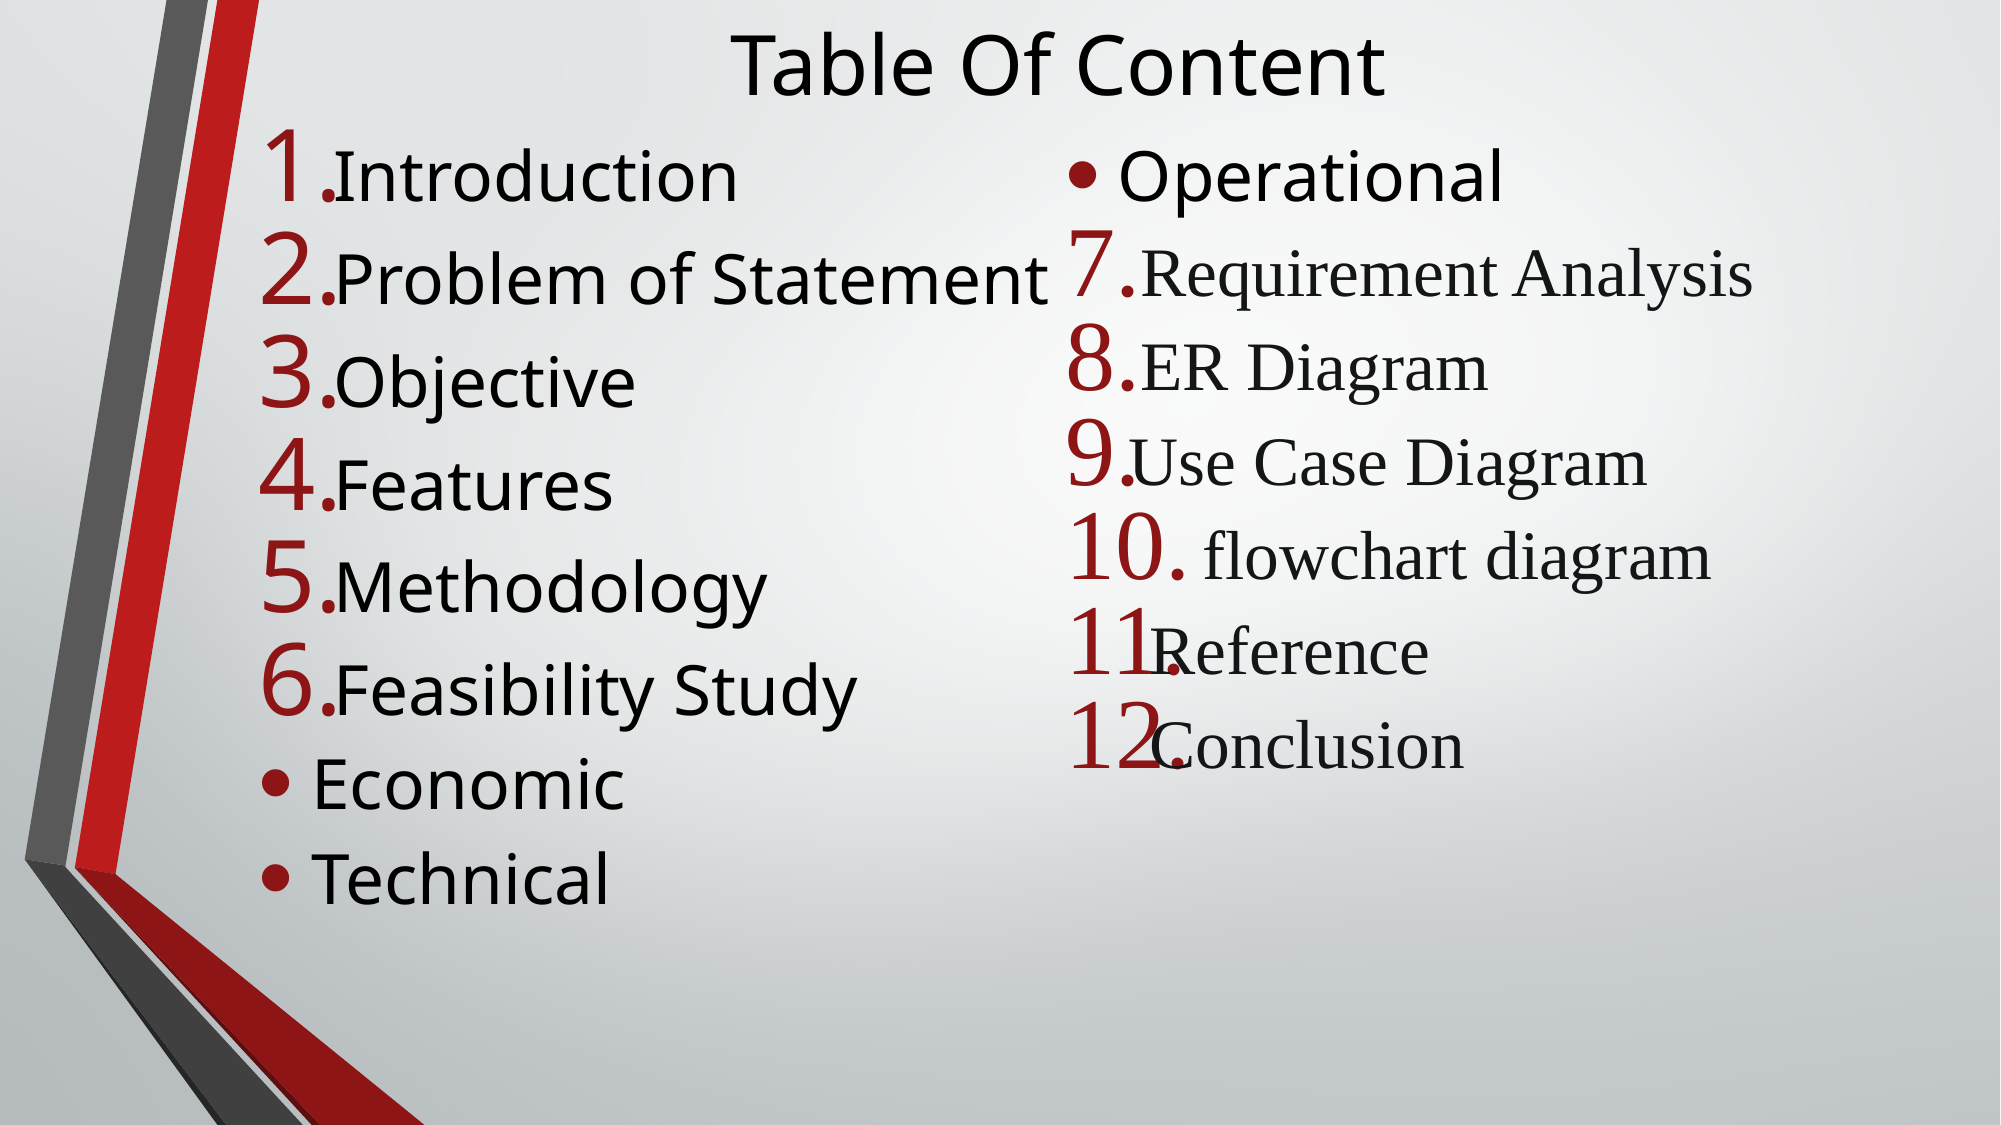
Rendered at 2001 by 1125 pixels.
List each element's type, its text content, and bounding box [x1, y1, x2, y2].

list Introduction Problem of Statement Objective Features Methodology Feasibility Study Economic Technical Operational Requirement Analysis ER Diagram Use Case Diagram flowchart diagram Reference Conclusion [243, 125, 1887, 950]
title Table Of Content [237, 0, 1881, 125]
